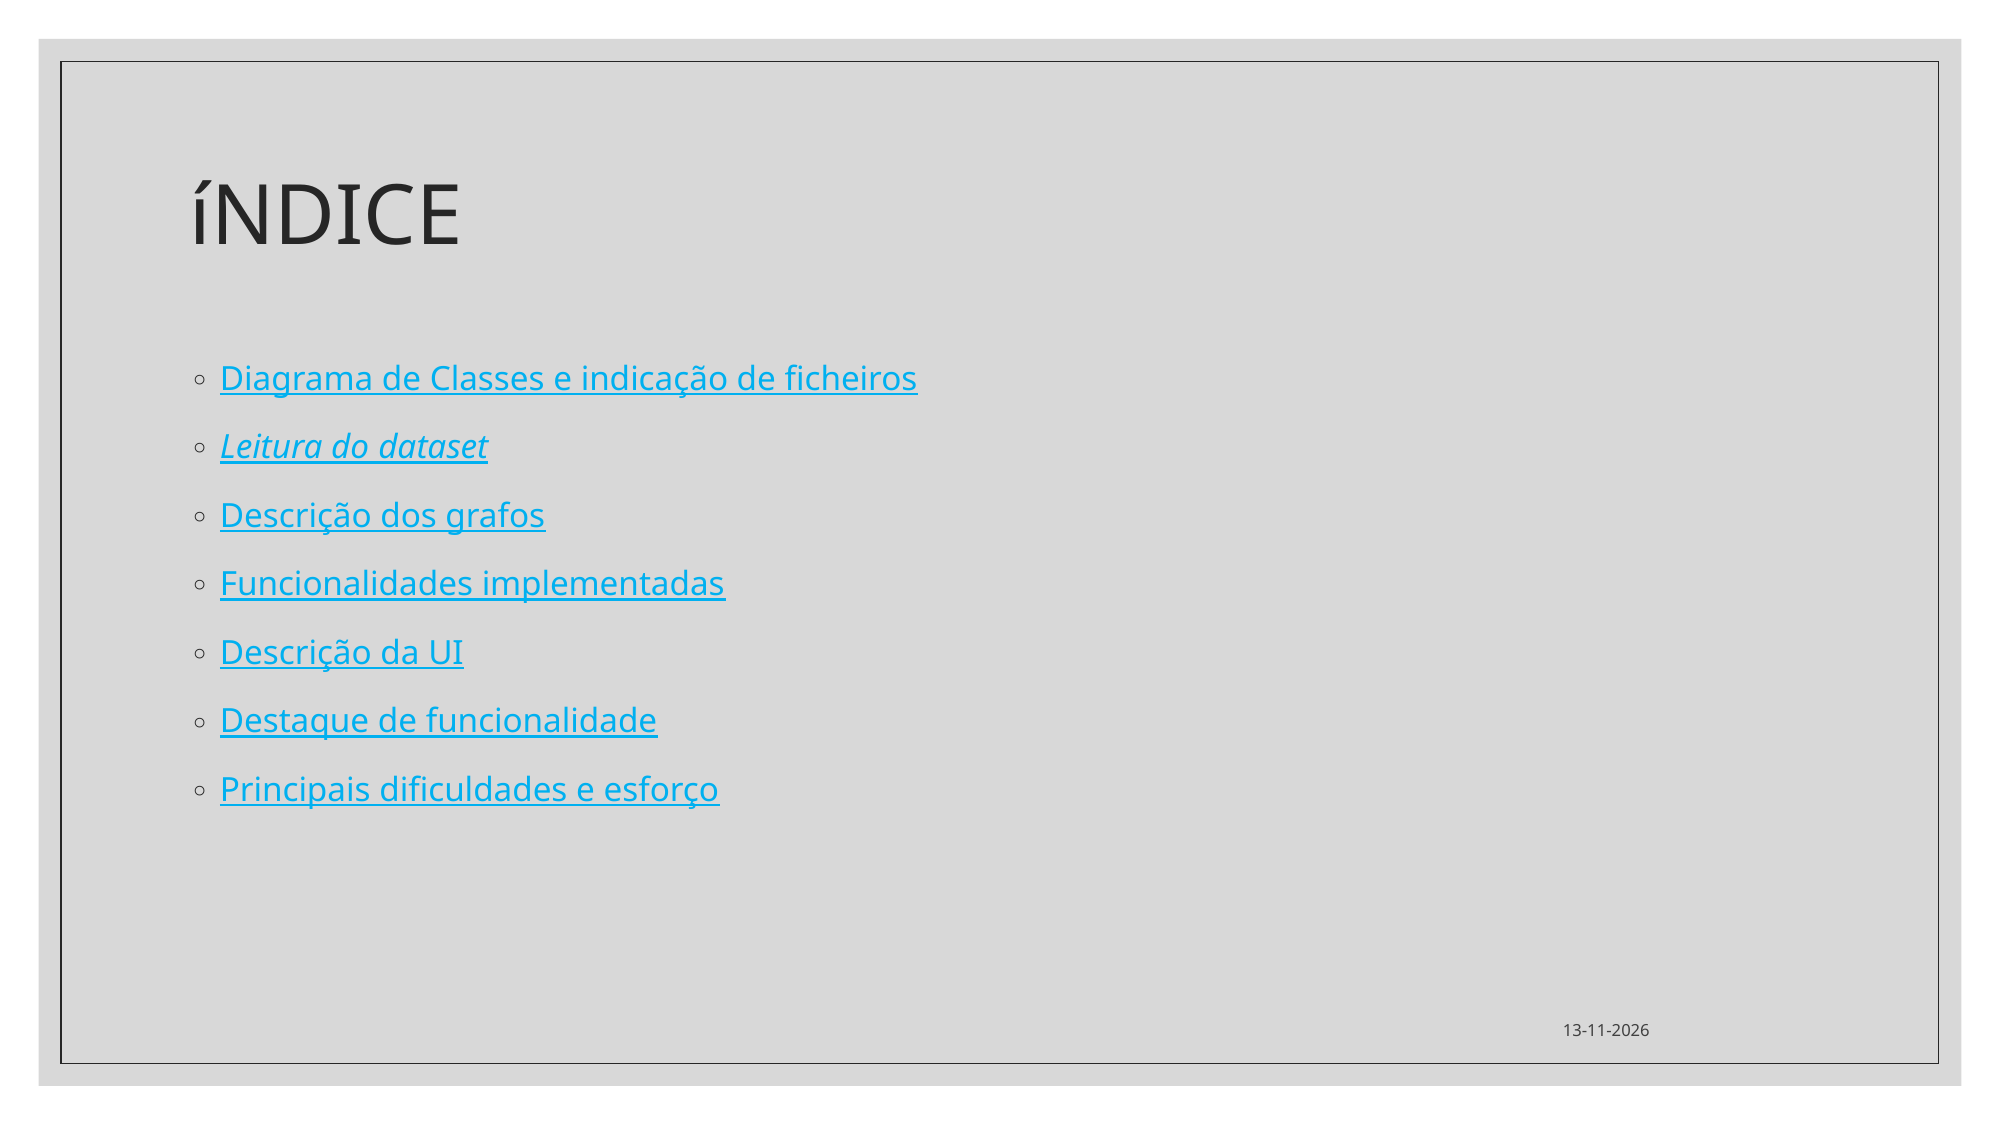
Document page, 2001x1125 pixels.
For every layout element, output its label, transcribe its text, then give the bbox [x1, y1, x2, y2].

list Diagrama de Classes e indicação de ficheiros Leitura do dataset Descrição dos grafos Funcionalidades implementadas Descrição da UI Destaque de funcionalidade Principais dificuldades e esforço [174, 345, 1825, 977]
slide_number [1190, 990, 1665, 1050]
title íNDICE [174, 105, 1825, 331]
